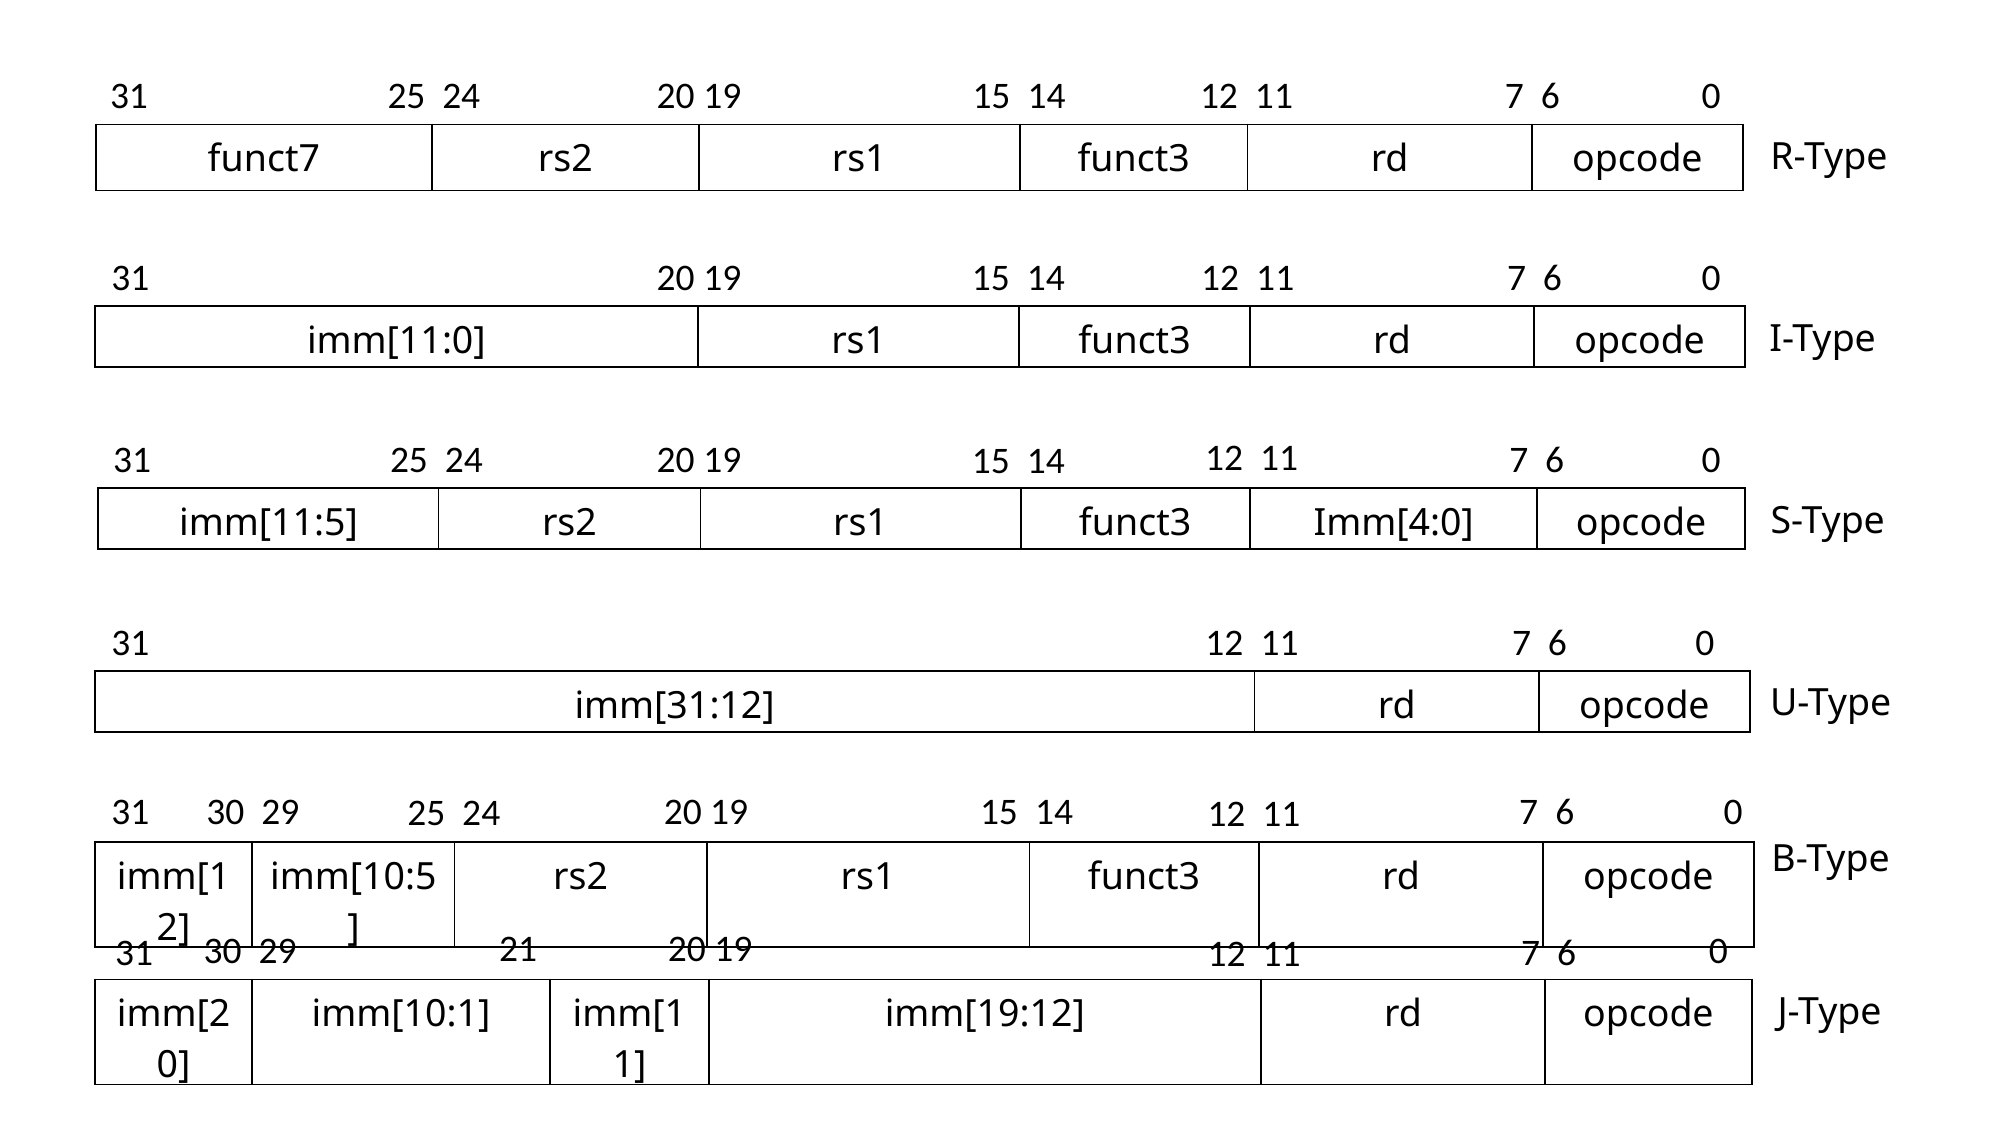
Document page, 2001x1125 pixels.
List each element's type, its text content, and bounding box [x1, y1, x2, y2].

text_box 31 [96, 779, 165, 840]
text_box R-Type [1755, 124, 1903, 185]
table_header rs1 [699, 307, 1018, 366]
table_header funct3 [1021, 125, 1247, 190]
table_header rd [1248, 125, 1531, 190]
text_box 0 [1708, 779, 1758, 840]
text_box 15 14 [957, 429, 1080, 489]
text_box 7 6 [1506, 920, 1592, 980]
text_box 25 24 [375, 427, 498, 488]
text_box 15 14 [957, 245, 1080, 305]
text_box 25 24 [372, 63, 496, 124]
table_header opcode [1546, 980, 1751, 1084]
text_box 12 11 [1192, 921, 1316, 982]
table_header opcode [1540, 672, 1749, 731]
table_header imm[12] [96, 843, 251, 946]
table_header rs1 [701, 489, 1020, 548]
text_box 0 [1694, 918, 1744, 979]
text_box 0 [1680, 610, 1730, 670]
text_box 20 19 [653, 916, 768, 977]
table_header rd [1262, 980, 1544, 1084]
table_header rs2 [433, 125, 698, 190]
text_box 15 14 [957, 64, 1081, 124]
table_header opcode [1533, 125, 1742, 190]
text_box 30 29 [188, 918, 312, 979]
text_box 31 [95, 64, 163, 124]
table_header funct3 [1022, 489, 1249, 548]
text_box S-Type [1755, 488, 1900, 548]
text_box 7 6 [1497, 610, 1583, 670]
text_box 21 [484, 916, 553, 977]
text_box 15 14 [965, 779, 1088, 840]
text_box 7 6 [1494, 427, 1580, 488]
text_box 7 6 [1492, 245, 1578, 305]
text_box 20 19 [648, 779, 764, 840]
text_box 12 11 [1185, 63, 1308, 124]
table_header Imm[4:0] [1251, 489, 1536, 548]
table_header rs2 [455, 843, 706, 946]
table_header imm[19:12] [710, 980, 1260, 1084]
text_box 31 [98, 428, 168, 488]
text_box 31 [100, 920, 169, 980]
text_box J-Type [1762, 979, 1897, 1040]
table_header funct3 [1030, 843, 1258, 946]
text_box B-Type [1756, 826, 1905, 887]
table_header imm[11:0] [96, 307, 697, 366]
text_box 7 6 [1490, 63, 1575, 124]
text_box I-Type [1754, 306, 1892, 366]
text_box 12 11 [1192, 781, 1316, 841]
text_box 31 [96, 610, 165, 670]
table_header opcode [1544, 843, 1753, 946]
text_box 20 19 [641, 245, 757, 305]
text_box 20 19 [641, 63, 757, 124]
text_box 0 [1686, 427, 1736, 488]
text_box 12 11 [1190, 425, 1314, 486]
text_box U-Type [1755, 670, 1907, 731]
table_header opcode [1538, 489, 1744, 548]
table_header funct7 [97, 125, 431, 190]
text_box 20 19 [641, 427, 757, 488]
table_header funct3 [1020, 307, 1249, 366]
text_box 0 [1686, 245, 1736, 305]
text_box 31 [96, 245, 165, 305]
text_box 25 24 [392, 780, 516, 840]
table_header imm[11] [551, 980, 708, 1084]
text_box 12 11 [1190, 610, 1314, 670]
text_box 7 6 [1504, 779, 1590, 840]
table_header rs1 [700, 125, 1019, 190]
text_box 30 29 [191, 779, 315, 840]
table_header imm[10:1] [253, 980, 549, 1084]
text_box 0 [1686, 63, 1736, 124]
table_header rd [1251, 307, 1533, 366]
table_header rd [1260, 843, 1542, 946]
table_header imm[31:12] [96, 672, 1254, 731]
table_header rs2 [439, 489, 700, 548]
table_header opcode [1535, 307, 1744, 366]
text_box 12 11 [1186, 245, 1310, 305]
table_header rd [1255, 672, 1538, 731]
table_header imm[11:5] [99, 489, 438, 548]
table_header imm[20] [96, 980, 251, 1084]
table_header imm[10:5] [253, 843, 454, 946]
table_header rs1 [708, 843, 1029, 946]
